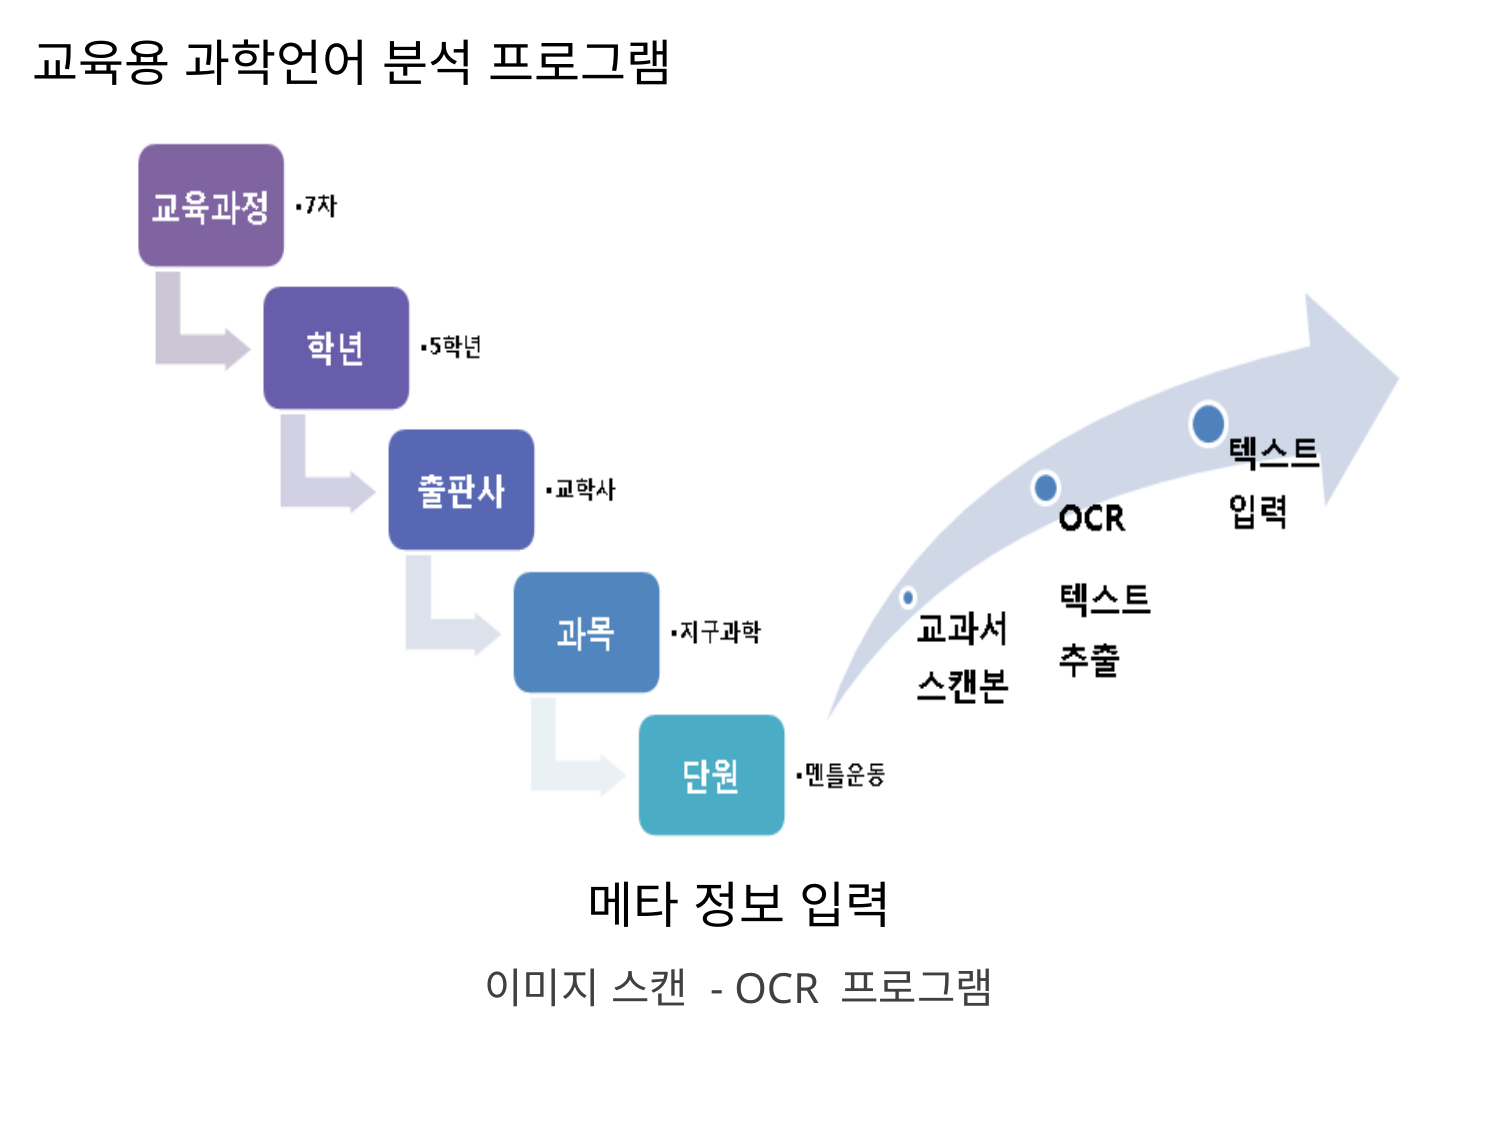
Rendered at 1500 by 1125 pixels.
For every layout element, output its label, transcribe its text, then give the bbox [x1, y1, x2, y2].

text_box 교육용 과학언어 분석 프로그램 [17, 23, 1368, 115]
text_box 이미지 스캔 - OCR 프로그램 [289, 954, 1190, 1087]
text_box 메타 정보 입력 [289, 866, 1190, 946]
picture [123, 136, 1412, 841]
